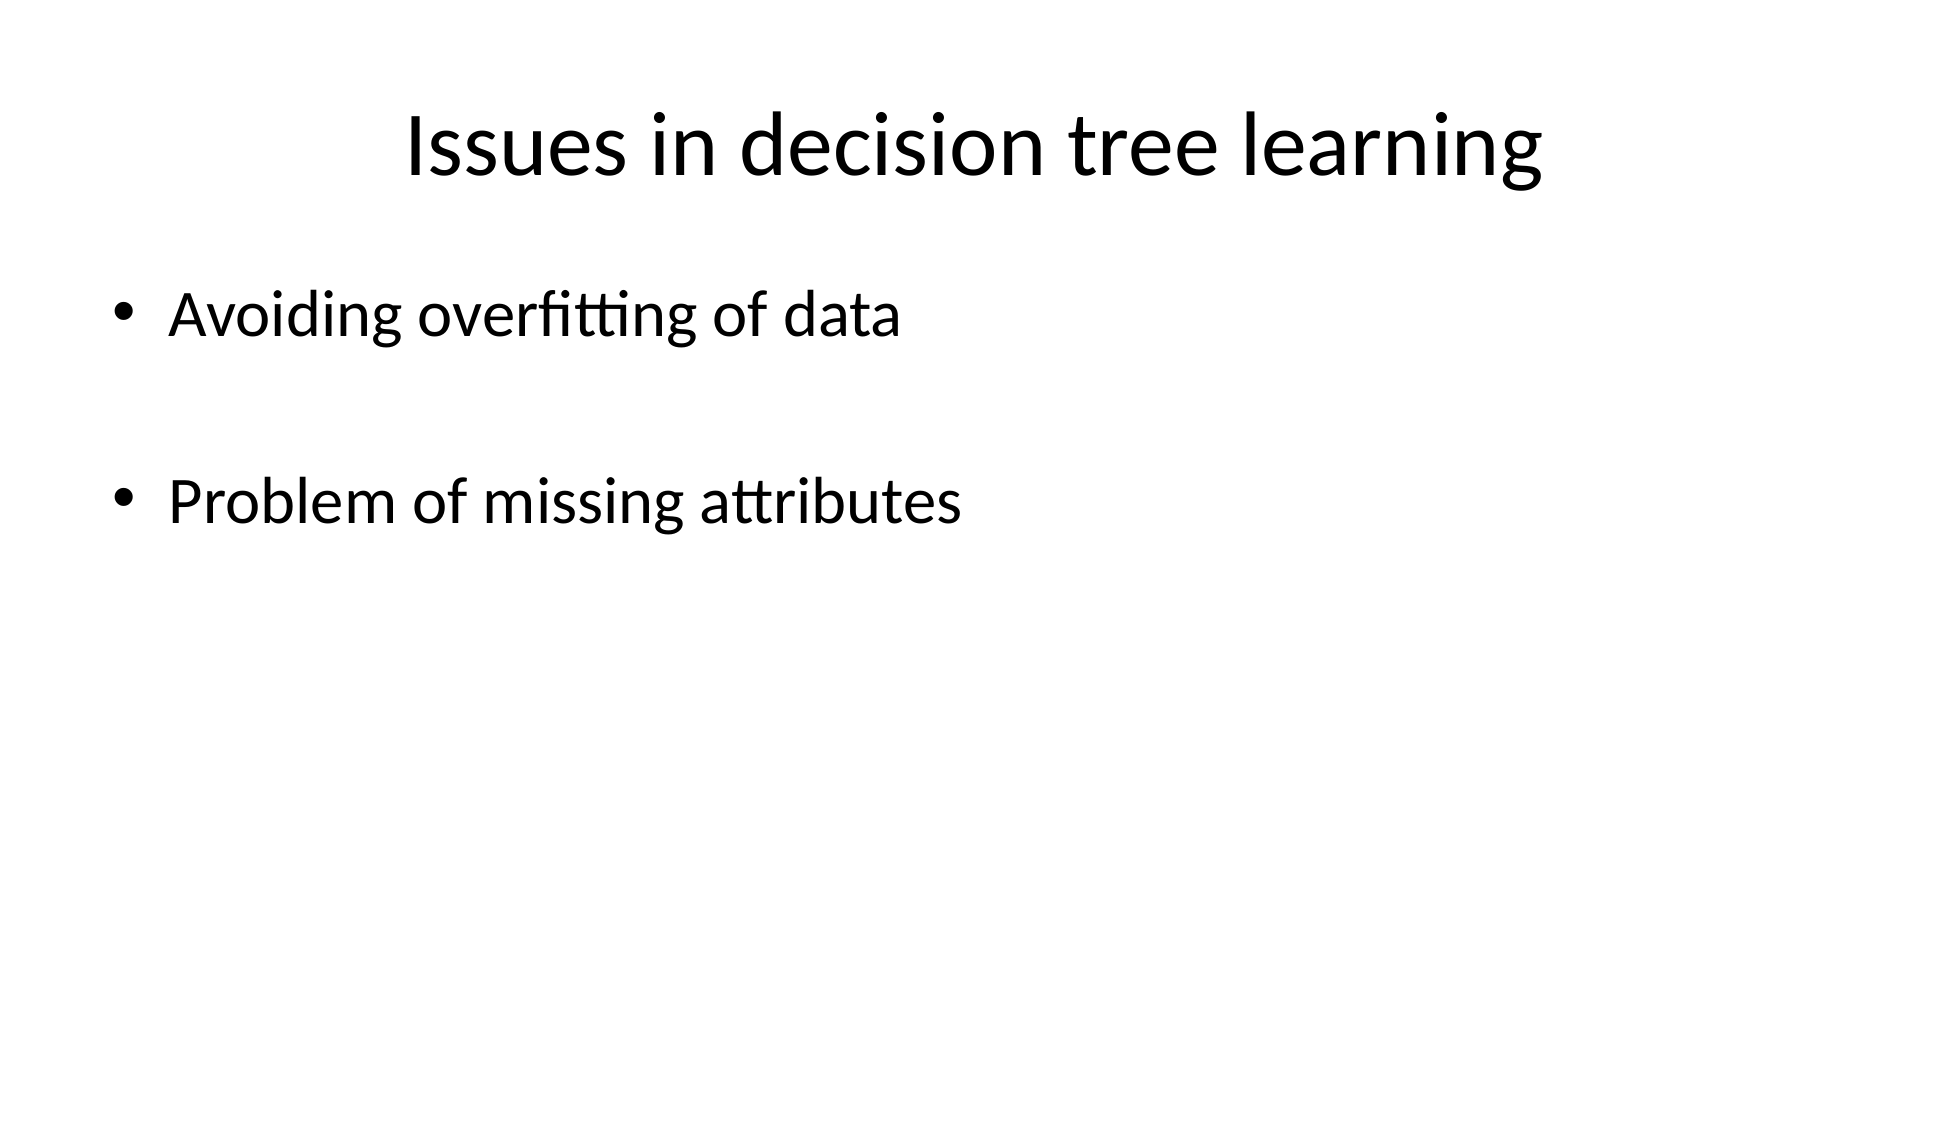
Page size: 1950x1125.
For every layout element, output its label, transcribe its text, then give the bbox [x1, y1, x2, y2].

title Issues in decision tree learning [97, 45, 1853, 233]
list Avoiding overfitting of data Problem of missing attributes [97, 262, 1853, 1005]
